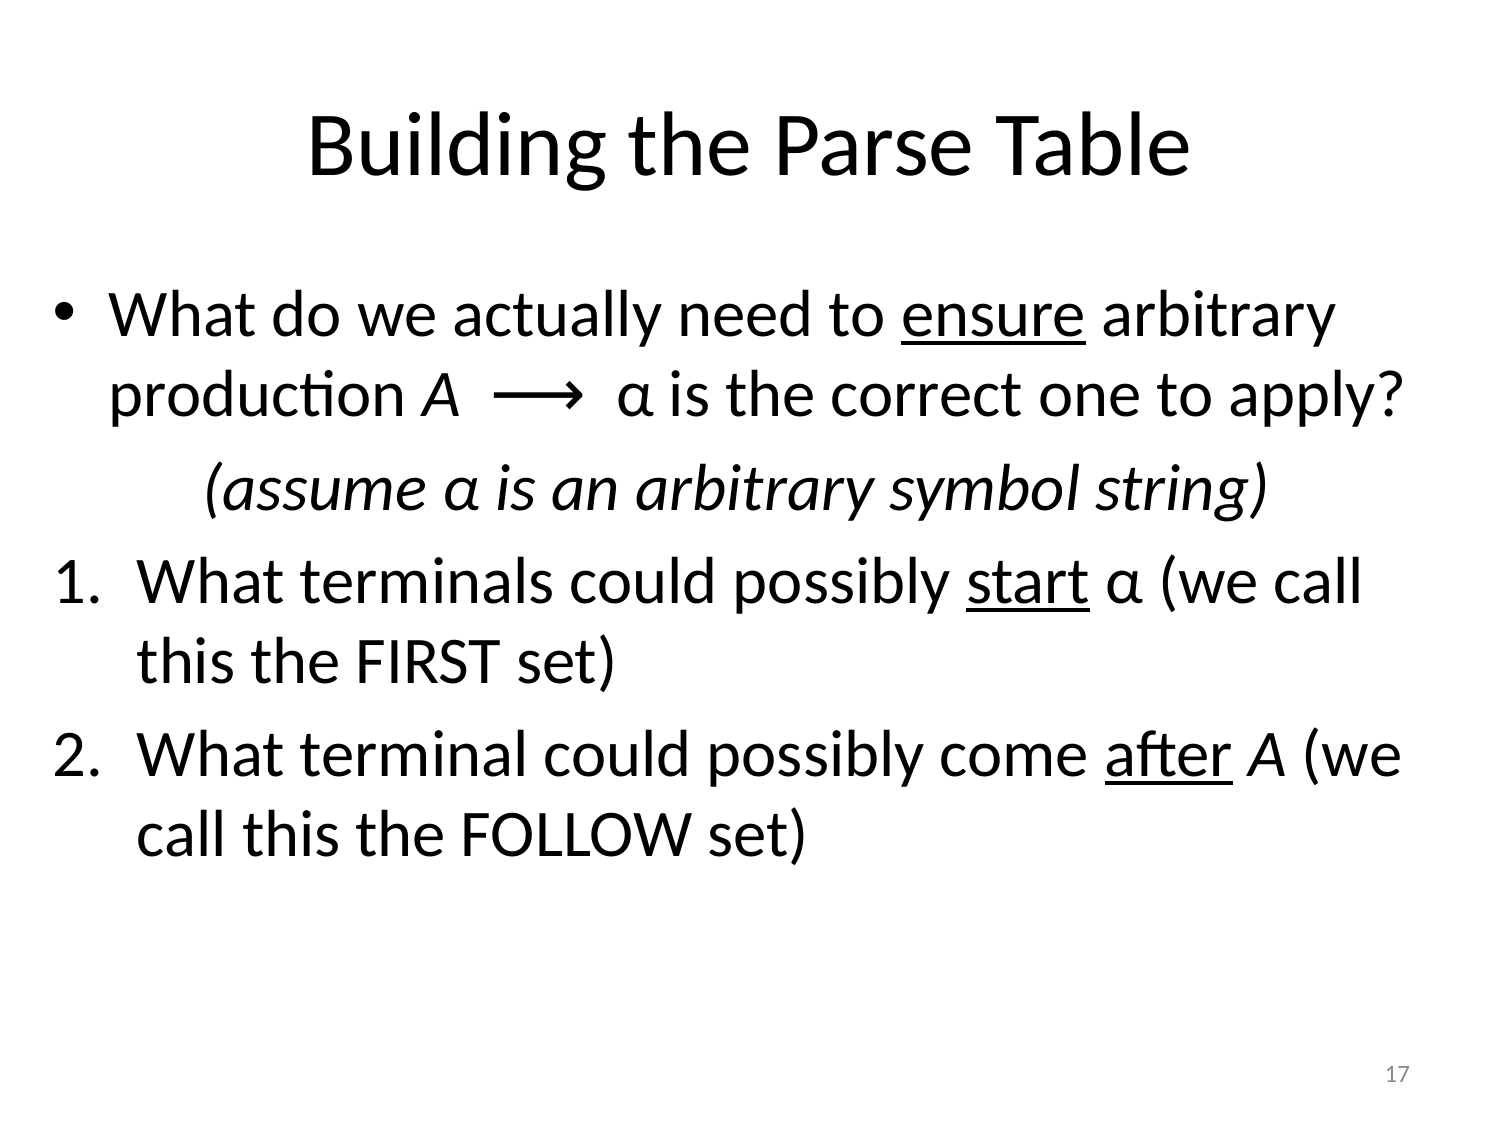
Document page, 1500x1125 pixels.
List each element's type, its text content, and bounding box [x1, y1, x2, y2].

list What do we actually need to ensure arbitrary production A ⟶ α is the correct one to apply? (assume α is an arbitrary symbol string) What terminals could possibly start α (we call this the FIRST set) What terminal could possibly come after A (we call this the FOLLOW set) [37, 262, 1450, 1005]
title Building the Parse Table [75, 45, 1425, 233]
slide_number 17 [1074, 1042, 1425, 1103]
